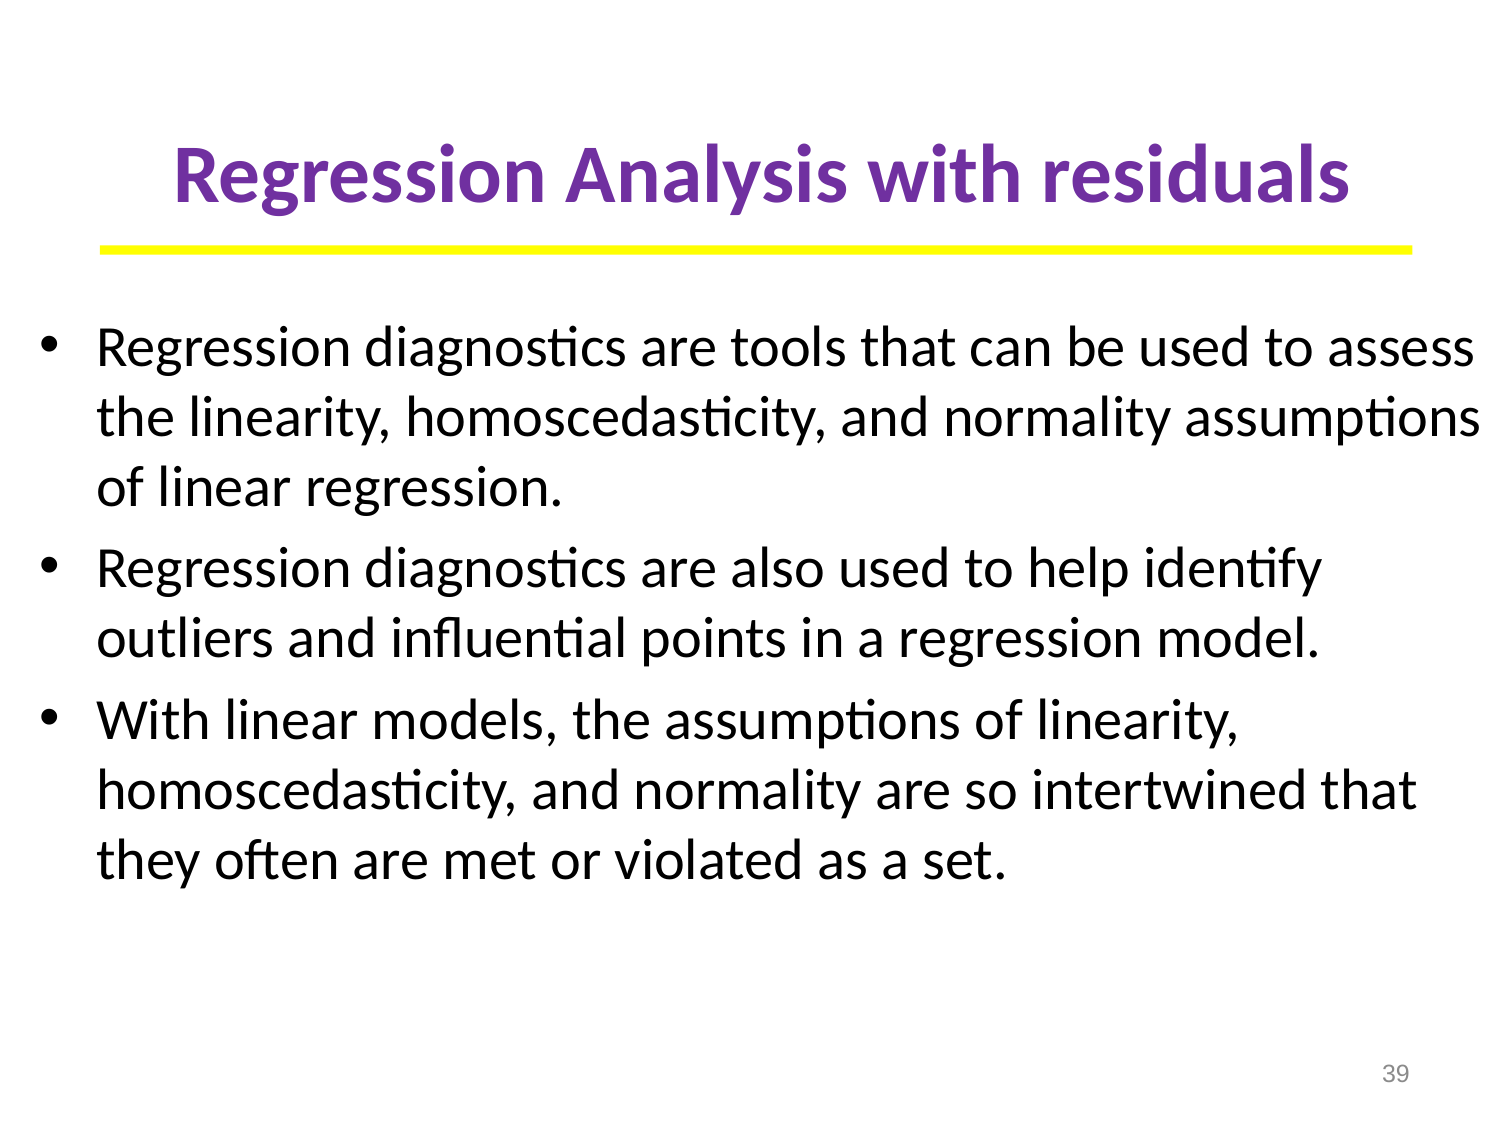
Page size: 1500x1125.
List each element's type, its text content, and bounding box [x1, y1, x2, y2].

slide_number 39 [1074, 1042, 1425, 1103]
title Regression Analysis with residuals [125, 75, 1400, 263]
list Regression diagnostics are tools that can be used to assess the linearity, homoscedasticity, and normality assumptions of linear regression. Regression diagnostics are also used to help identify outliers and influential points in a regression model. With linear models, the assumptions of linearity, homoscedasticity, and normality are so intertwined that they often are met or violated as a set. [24, 300, 1500, 976]
